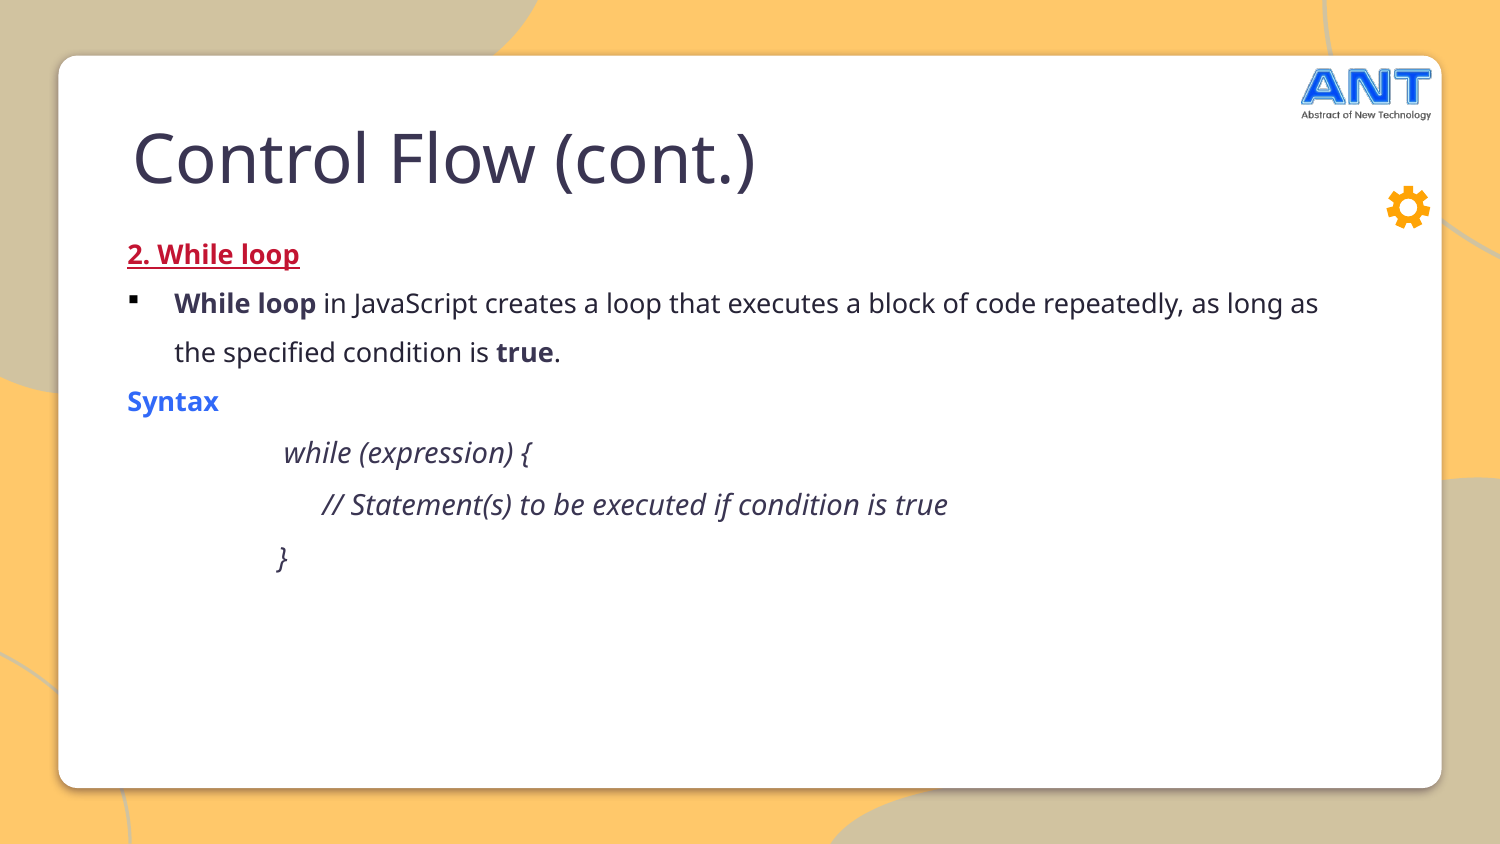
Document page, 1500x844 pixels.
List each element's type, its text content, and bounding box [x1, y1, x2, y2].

text_box [1386, 185, 1431, 229]
text_box 2. While loop While loop in JavaScript creates a loop that executes a block of code repeatedly, as long as the specified condition is true. Syntax while (expression) { // Statement(s) to be executed if condition is true } [112, 214, 1348, 582]
text_box Control Flow (cont.) [117, 87, 1383, 205]
picture [1300, 63, 1433, 140]
